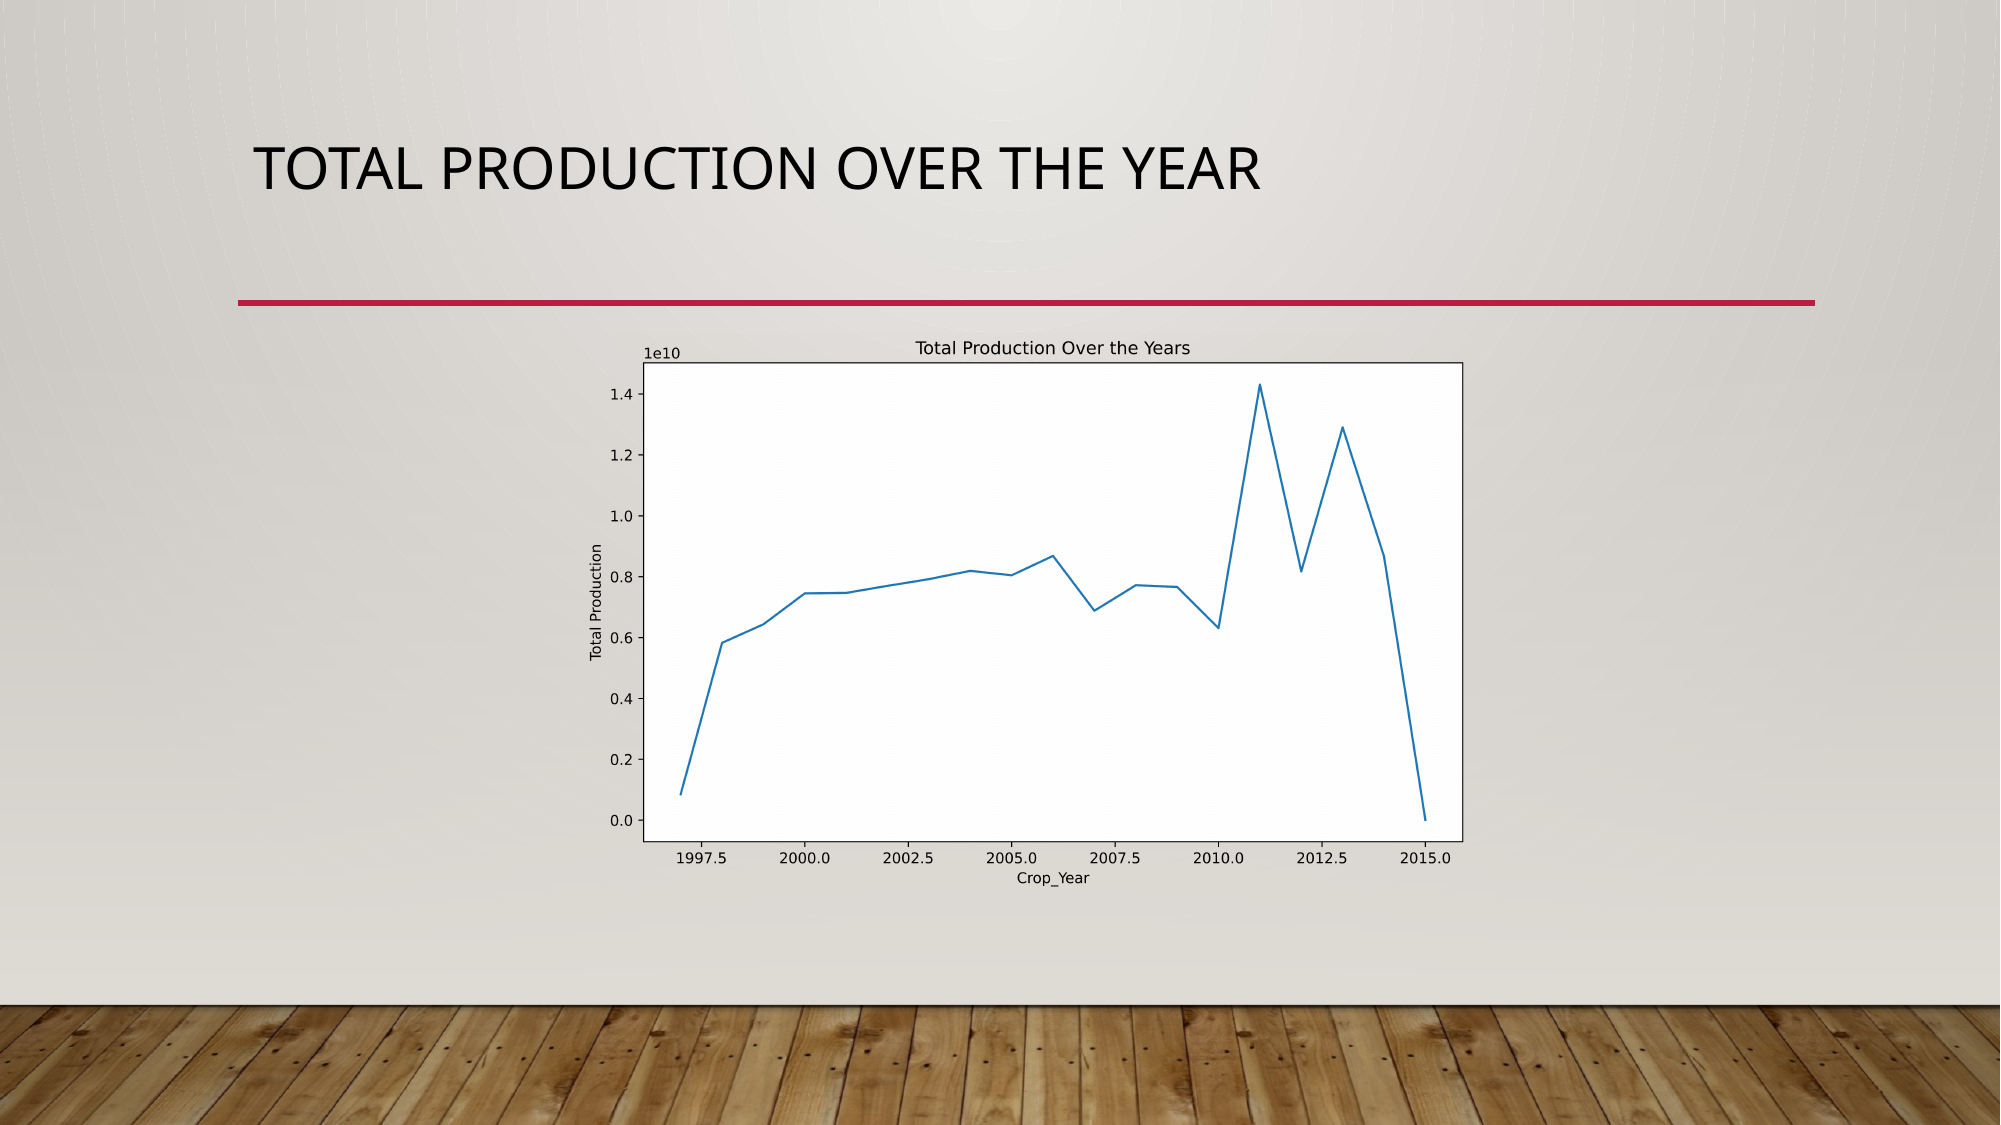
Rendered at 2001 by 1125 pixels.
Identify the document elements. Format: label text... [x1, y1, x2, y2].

picture [0, 1005, 2000, 1125]
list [579, 330, 1473, 897]
title Total Production over the Year [238, 131, 1814, 305]
